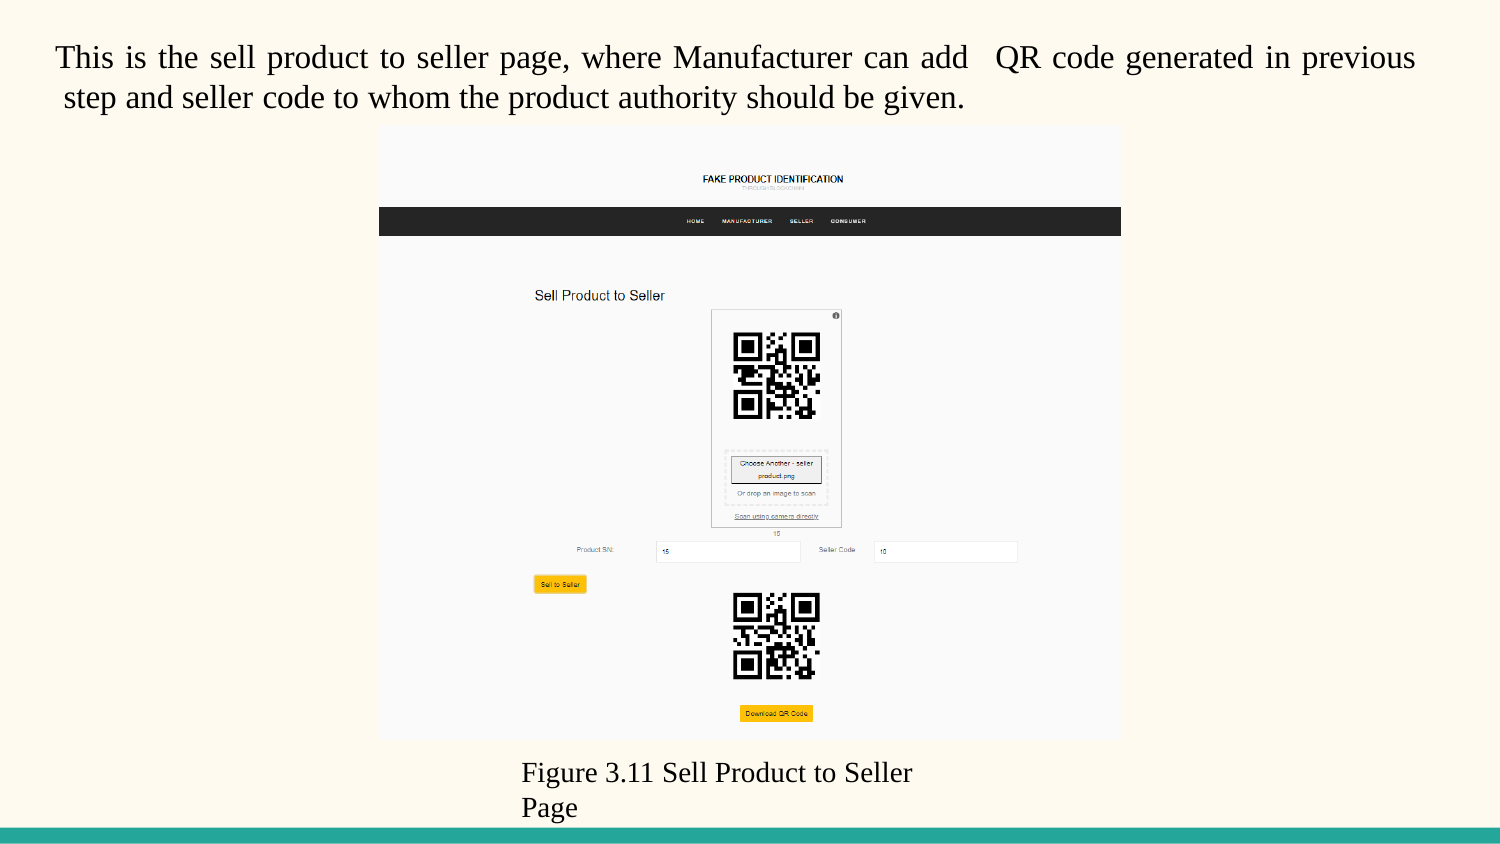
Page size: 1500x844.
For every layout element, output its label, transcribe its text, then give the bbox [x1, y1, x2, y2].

title This is the sell product to seller page, where Manufacturer can add step and seller code to whom the product authority should be given. [53, 33, 976, 177]
text_box Figure 3.11 Sell Product to Seller Page [519, 751, 977, 824]
picture [378, 124, 1121, 740]
text_box QR code generated in previous [993, 33, 1422, 76]
